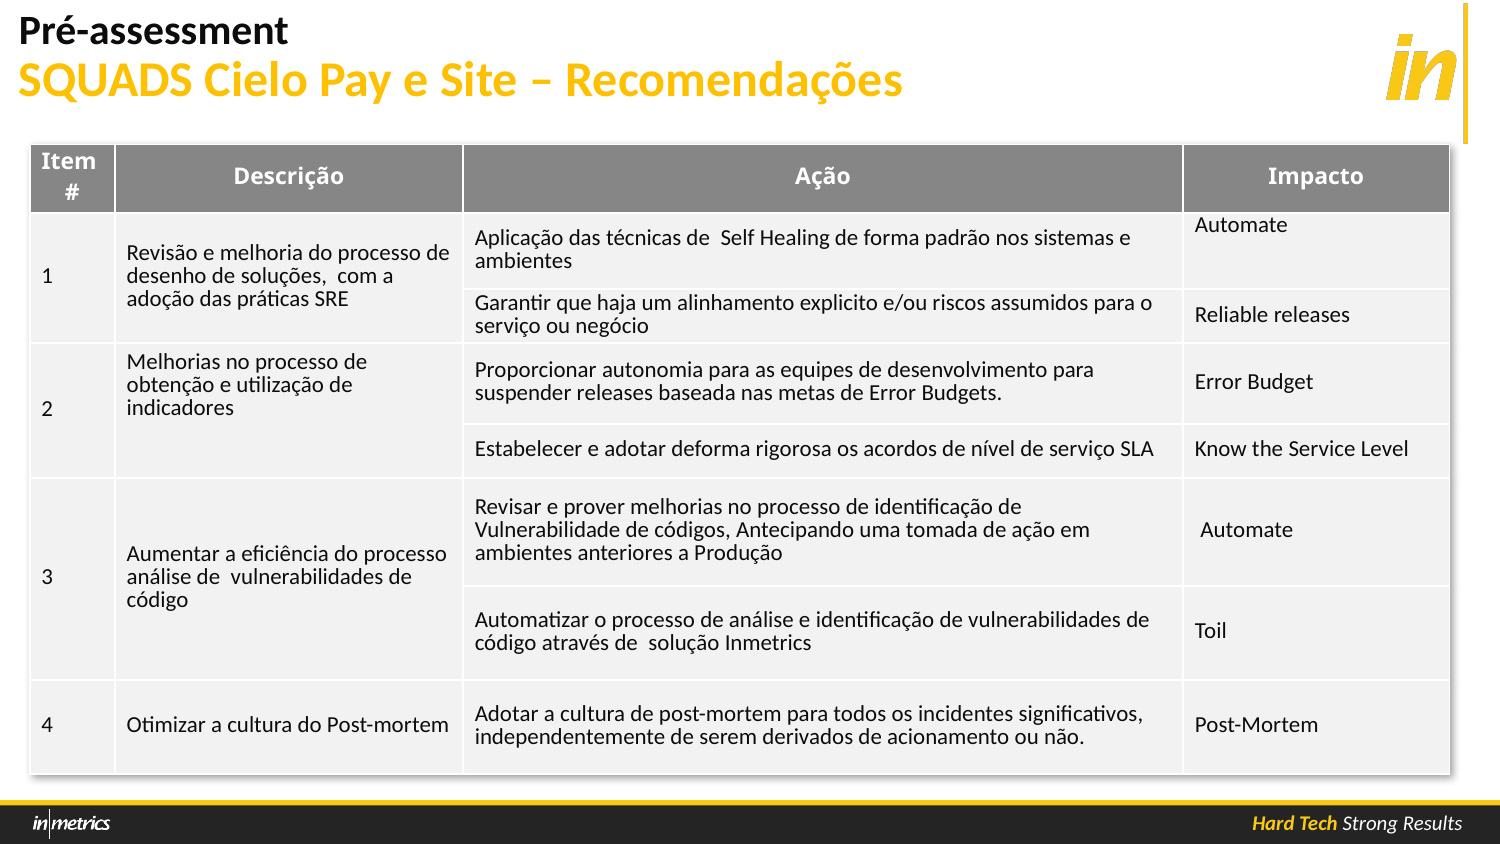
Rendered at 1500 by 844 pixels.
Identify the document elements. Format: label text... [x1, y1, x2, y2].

table_cell Estabelecer e adotar deforma rigorosa os acordos de nível de serviço SLA [464, 425, 1182, 477]
table_cell Automate [1184, 214, 1449, 288]
table_cell Automate [1184, 479, 1449, 585]
table_cell 3 [31, 479, 114, 679]
table_cell Aumentar a eficiência do processo análise de vulnerabilidades de código [116, 479, 462, 679]
table_cell Automatizar o processo de análise e identificação de vulnerabilidades de código através de solução Inmetrics [464, 587, 1182, 679]
table_cell Aplicação das técnicas de Self Healing de forma padrão nos sistemas e ambientes [464, 214, 1182, 288]
table_header Item # [31, 145, 114, 212]
table_cell Otimizar a cultura do Post-mortem [116, 681, 462, 773]
picture [1386, 3, 1468, 144]
table_cell Post-Mortem [1184, 681, 1449, 773]
table_header Descrição [116, 145, 462, 212]
table_cell Know the Service Level [1184, 425, 1449, 477]
table_header Ação [464, 145, 1182, 212]
table_cell Toil [1184, 587, 1449, 679]
table_cell Proporcionar autonomia para as equipes de desenvolvimento para suspender releases baseada nas metas de Error Budgets. [464, 344, 1182, 423]
table_header Impacto [1184, 145, 1449, 212]
table_cell Revisar e prover melhorias no processo de identificação de Vulnerabilidade de códigos, Antecipando uma tomada de ação em ambientes anteriores a Produção [464, 479, 1182, 585]
table_cell Revisão e melhoria do processo de desenho de soluções, com a adoção das práticas SRE [116, 214, 462, 342]
table_cell 2 [31, 344, 114, 477]
table_cell Error Budget [1184, 344, 1449, 423]
table_cell Garantir que haja um alinhamento explicito e/ou riscos assumidos para o serviço ou negócio [464, 290, 1182, 342]
table_cell Melhorias no processo de obtenção e utilização de indicadores [116, 344, 462, 477]
table_cell 4 [31, 681, 114, 773]
table_cell Adotar a cultura de post-mortem para todos os incidentes significativos, independentemente de serem derivados de acionamento ou não. [464, 681, 1182, 773]
table_cell Reliable releases [1184, 290, 1449, 342]
picture [32, 809, 111, 839]
table_cell 1 [31, 214, 114, 342]
title Pré-assessment SQUADS Cielo Pay e Site – Recomendações [18, 8, 1461, 109]
